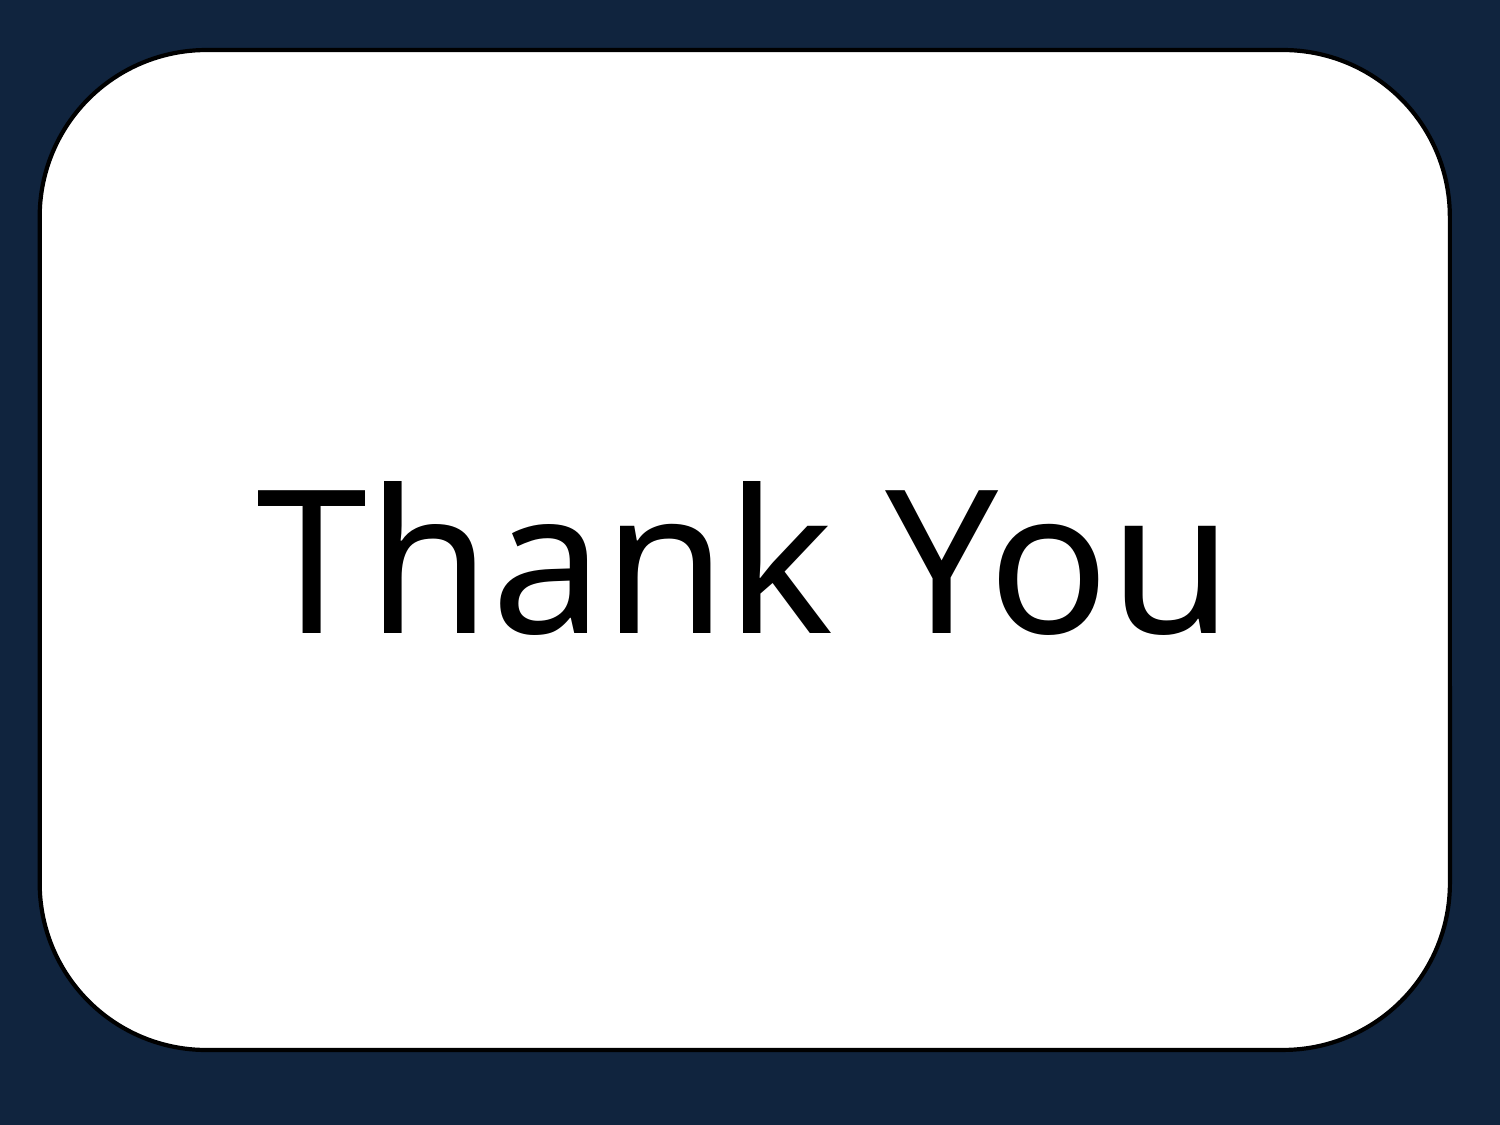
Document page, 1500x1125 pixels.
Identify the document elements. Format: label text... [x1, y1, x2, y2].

text_box [0, 0, 1500, 1125]
text_box [37, 47, 1453, 1053]
text_box Thank You [67, 458, 1422, 650]
